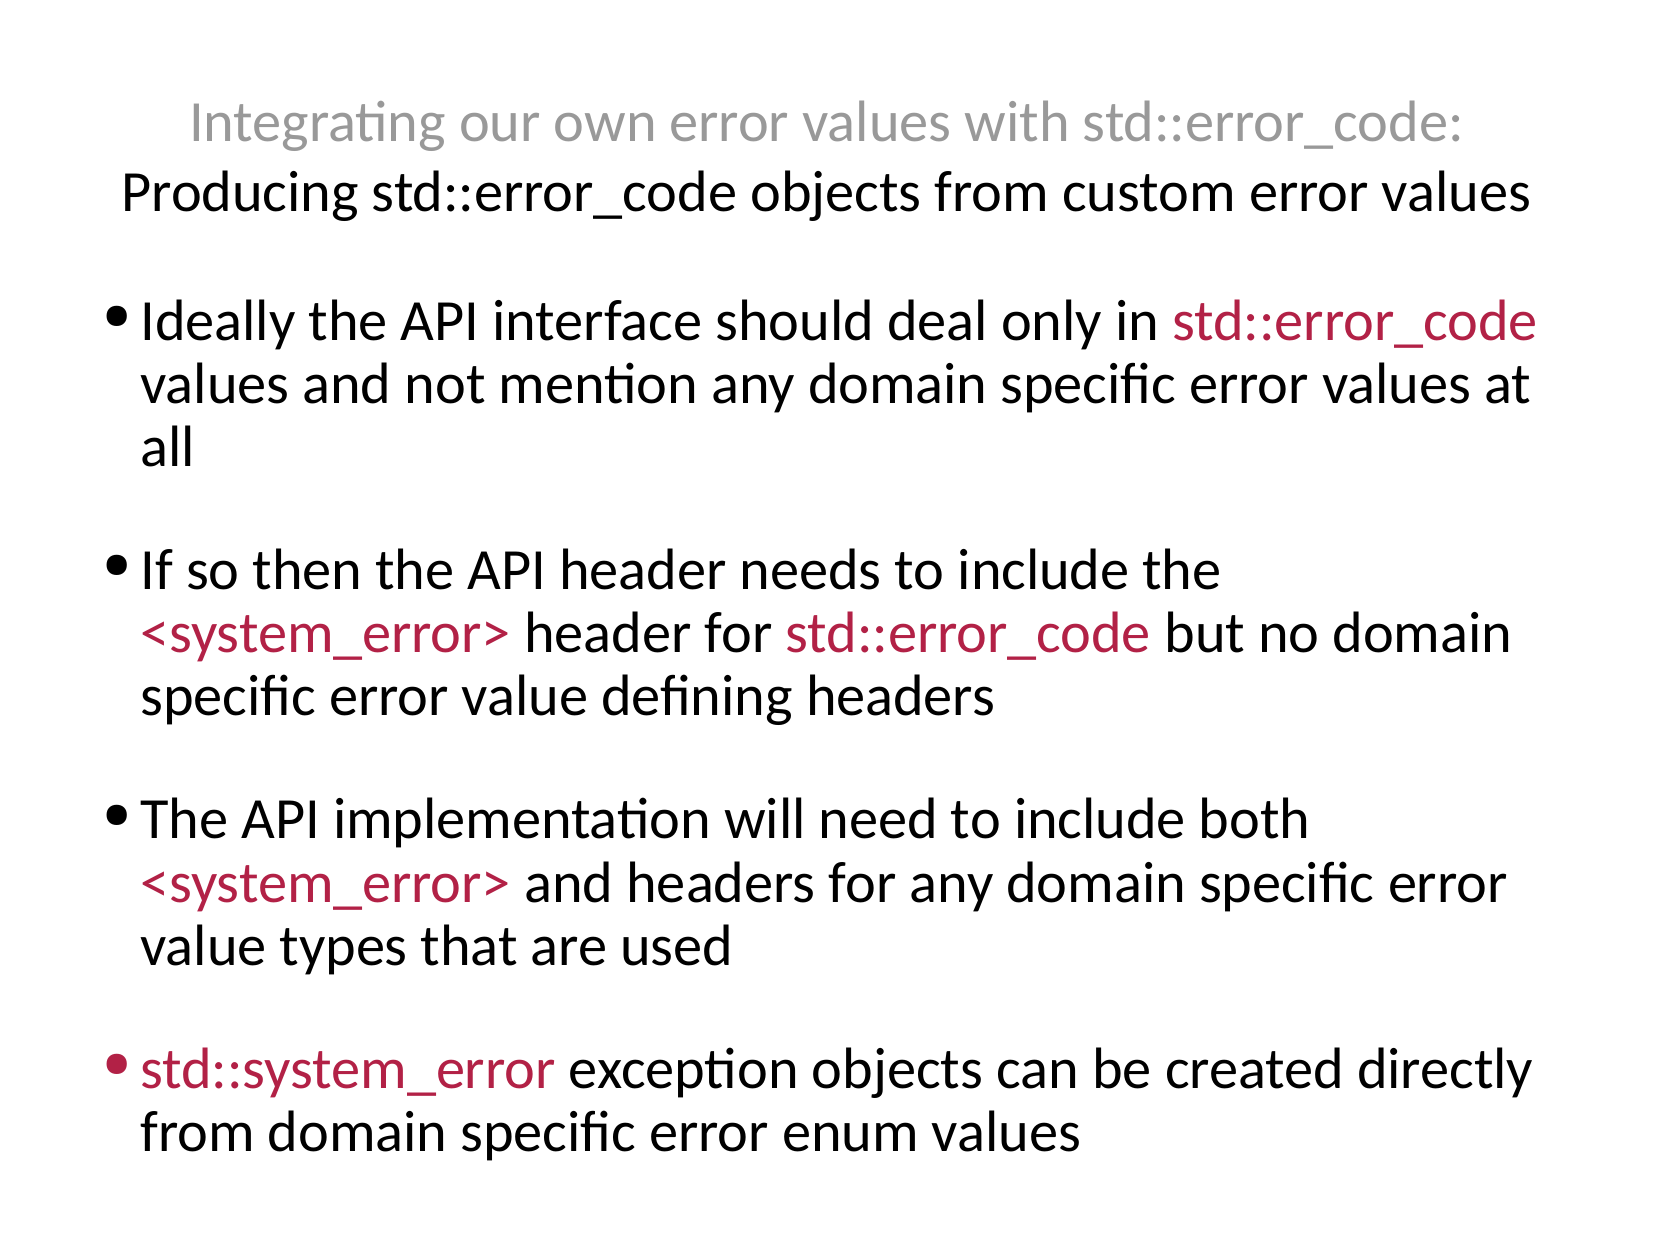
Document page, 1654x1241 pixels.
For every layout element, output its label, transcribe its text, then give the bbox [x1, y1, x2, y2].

title Integrating our own error values with std::error_code: Producing std::error_code objects from custom error values [82, 49, 1571, 257]
list Ideally the API interface should deal only in std::error_code values and not mention any domain specific error values at all If so then the API header needs to include the <system_error> header for std::error_code but no domain specific error value defining headers The API implementation will need to include both <system_error> and headers for any domain specific error value types that are used std::system_error exception objects can be created directly from domain specific error enum values [27, 290, 1571, 1193]
